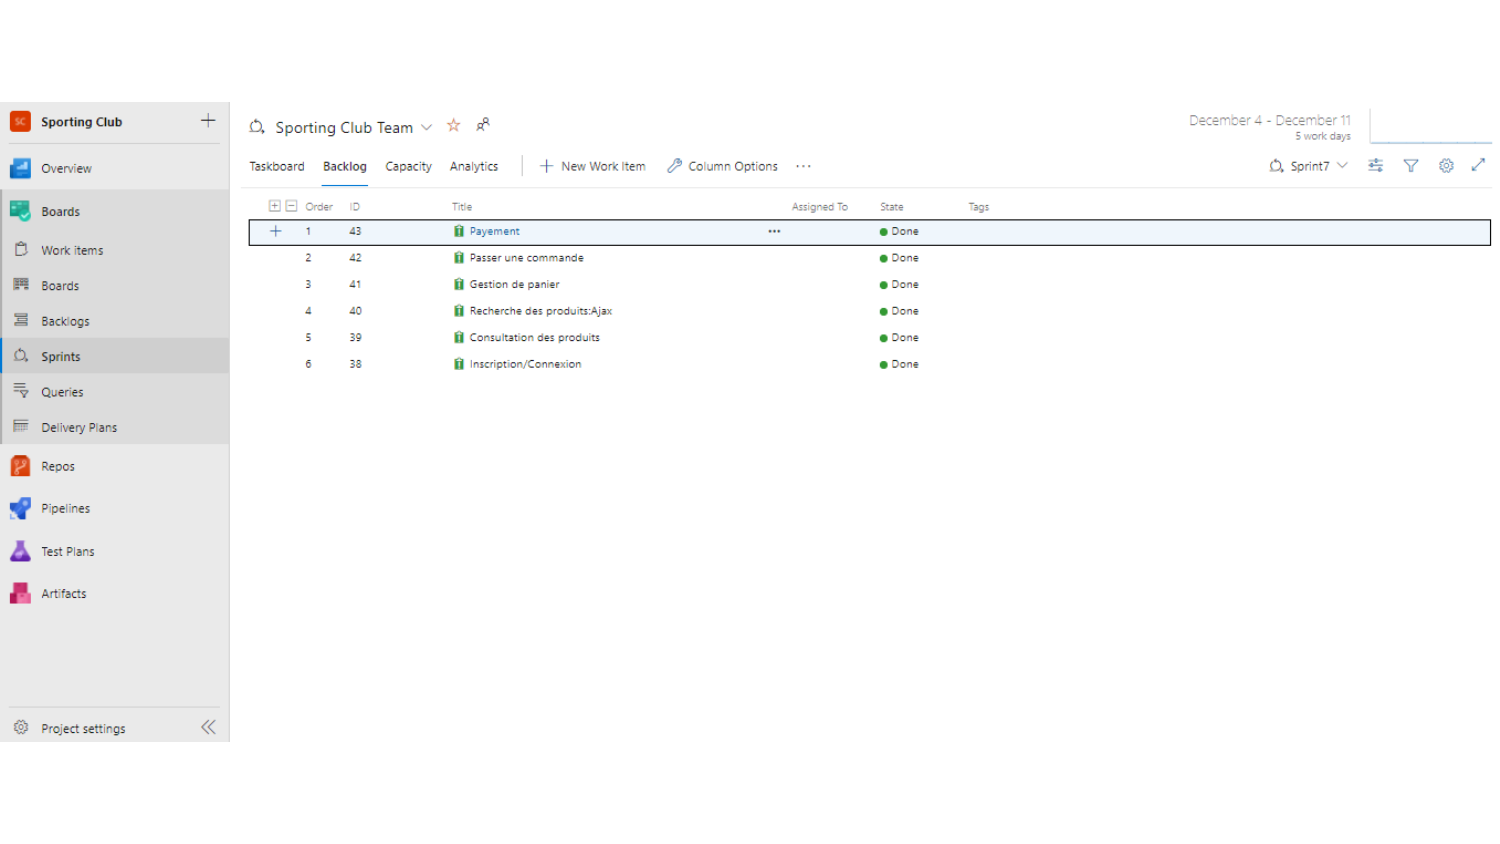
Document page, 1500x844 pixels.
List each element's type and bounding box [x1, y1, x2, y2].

picture [0, 102, 1500, 742]
